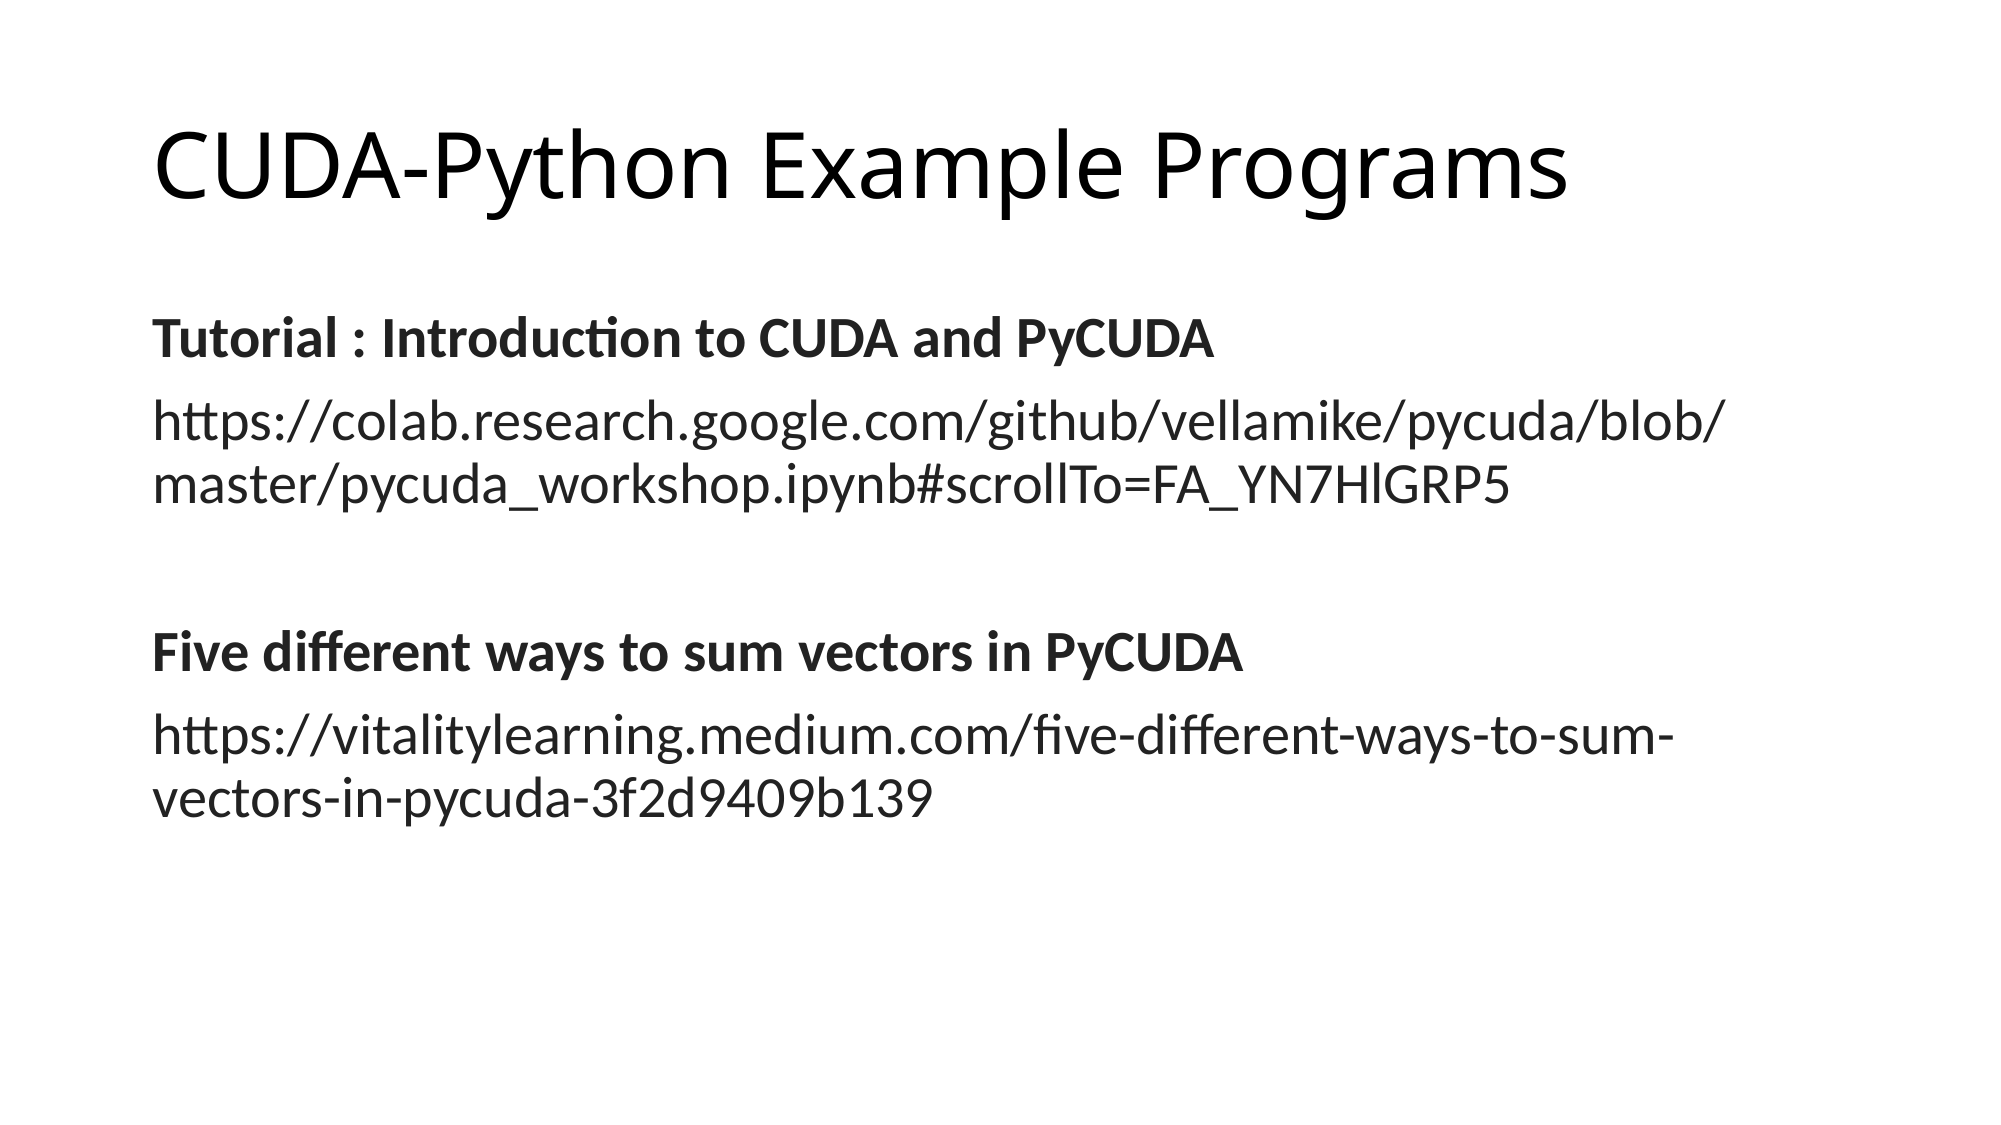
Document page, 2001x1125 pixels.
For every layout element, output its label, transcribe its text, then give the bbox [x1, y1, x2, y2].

list Tutorial : Introduction to CUDA and PyCUDA https://colab.research.google.com/github/vellamike/pycuda/blob/master/pycuda_workshop.ipynb#scrollTo=FA_YN7HlGRP5 Five different ways to sum vectors in PyCUDA https://vitalitylearning.medium.com/five-different-ways-to-sum-vectors-in-pycuda-3f2d9409b139 [137, 299, 1863, 1014]
title CUDA-Python Example Programs [137, 59, 1863, 278]
